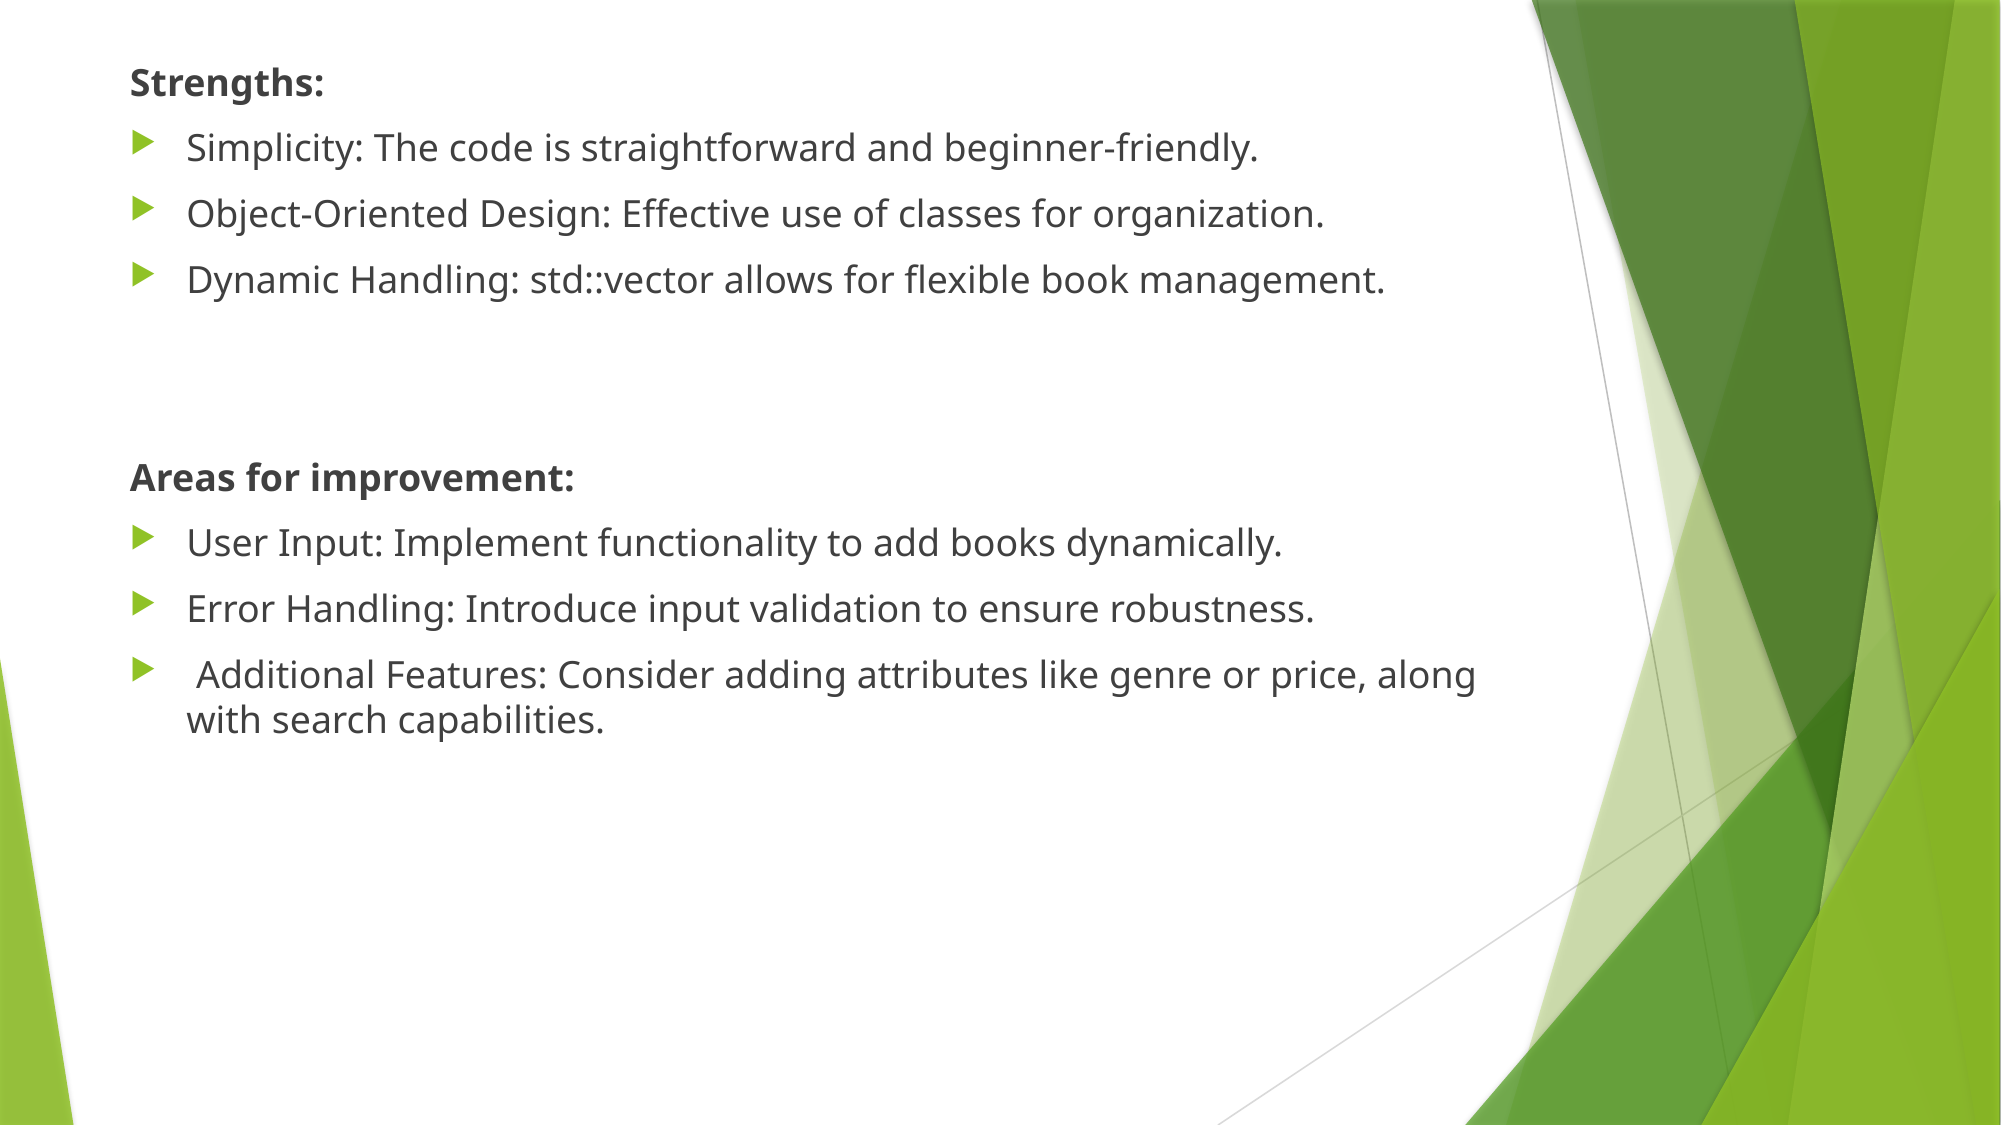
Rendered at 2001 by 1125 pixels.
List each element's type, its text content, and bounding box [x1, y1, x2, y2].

list Strengths: Simplicity: The code is straightforward and beginner-friendly. Object-Oriented Design: Effective use of classes for organization. Dynamic Handling: std::vector allows for flexible book management. Areas for improvement: User Input: Implement functionality to add books dynamically. Error Handling: Introduce input validation to ensure robustness. Additional Features: Consider adding attributes like genre or price, along with search capabilities. [115, 50, 1526, 974]
